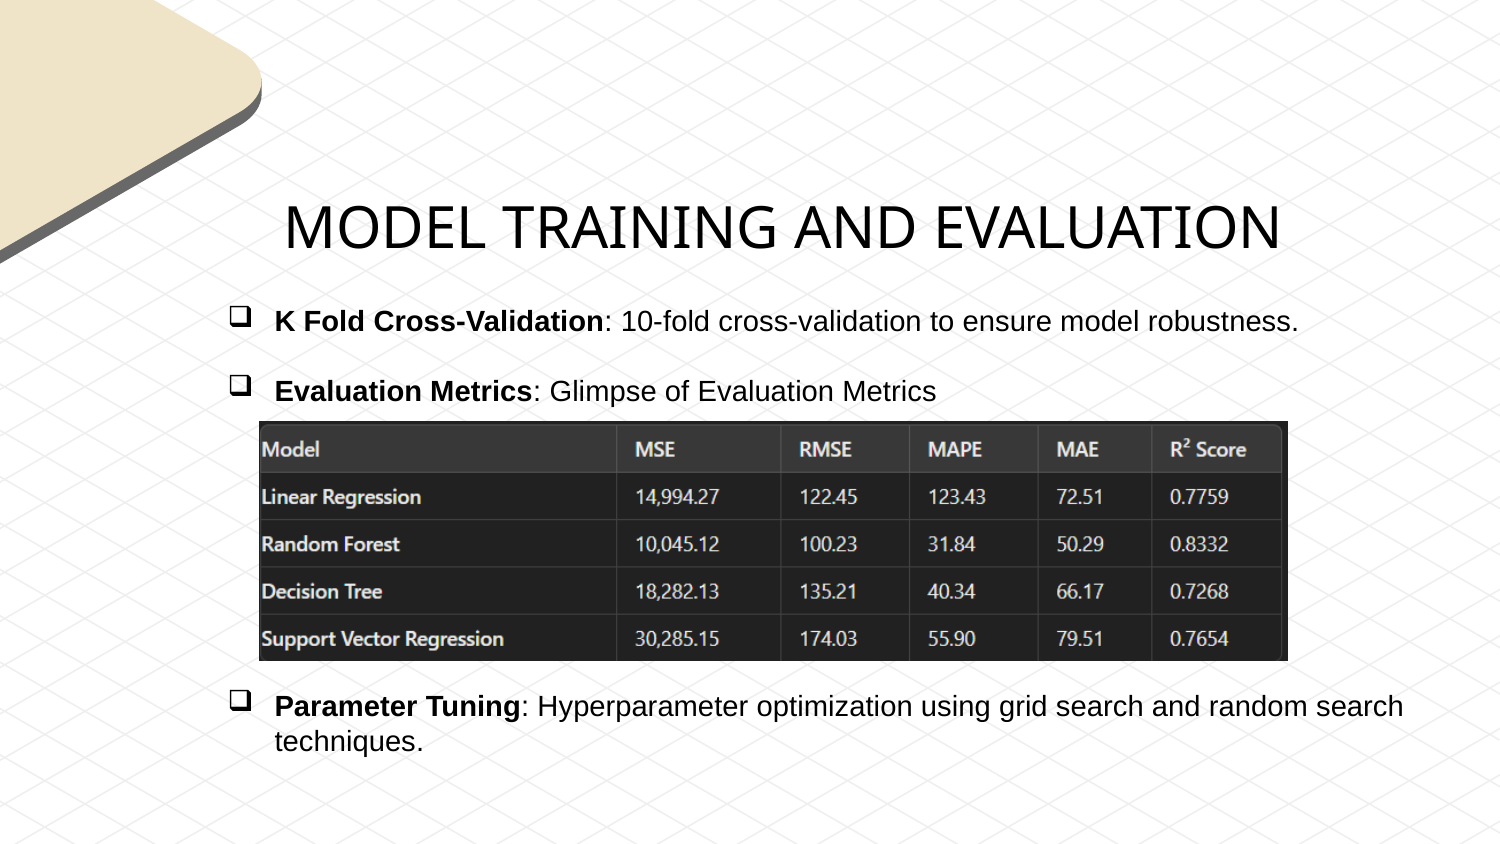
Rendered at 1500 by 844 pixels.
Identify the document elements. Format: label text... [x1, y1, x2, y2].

text_box K Fold Cross-Validation: 10-fold cross-validation to ensure model robustness. Evaluation Metrics: Glimpse of Evaluation Metrics Parameter Tuning: Hyperparameter optimization using grid search and random search techniques. [212, 295, 1480, 765]
picture [258, 421, 1288, 661]
text_box MODEL TRAINING AND EVALUATION [274, 183, 1424, 268]
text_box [0, 0, 270, 283]
